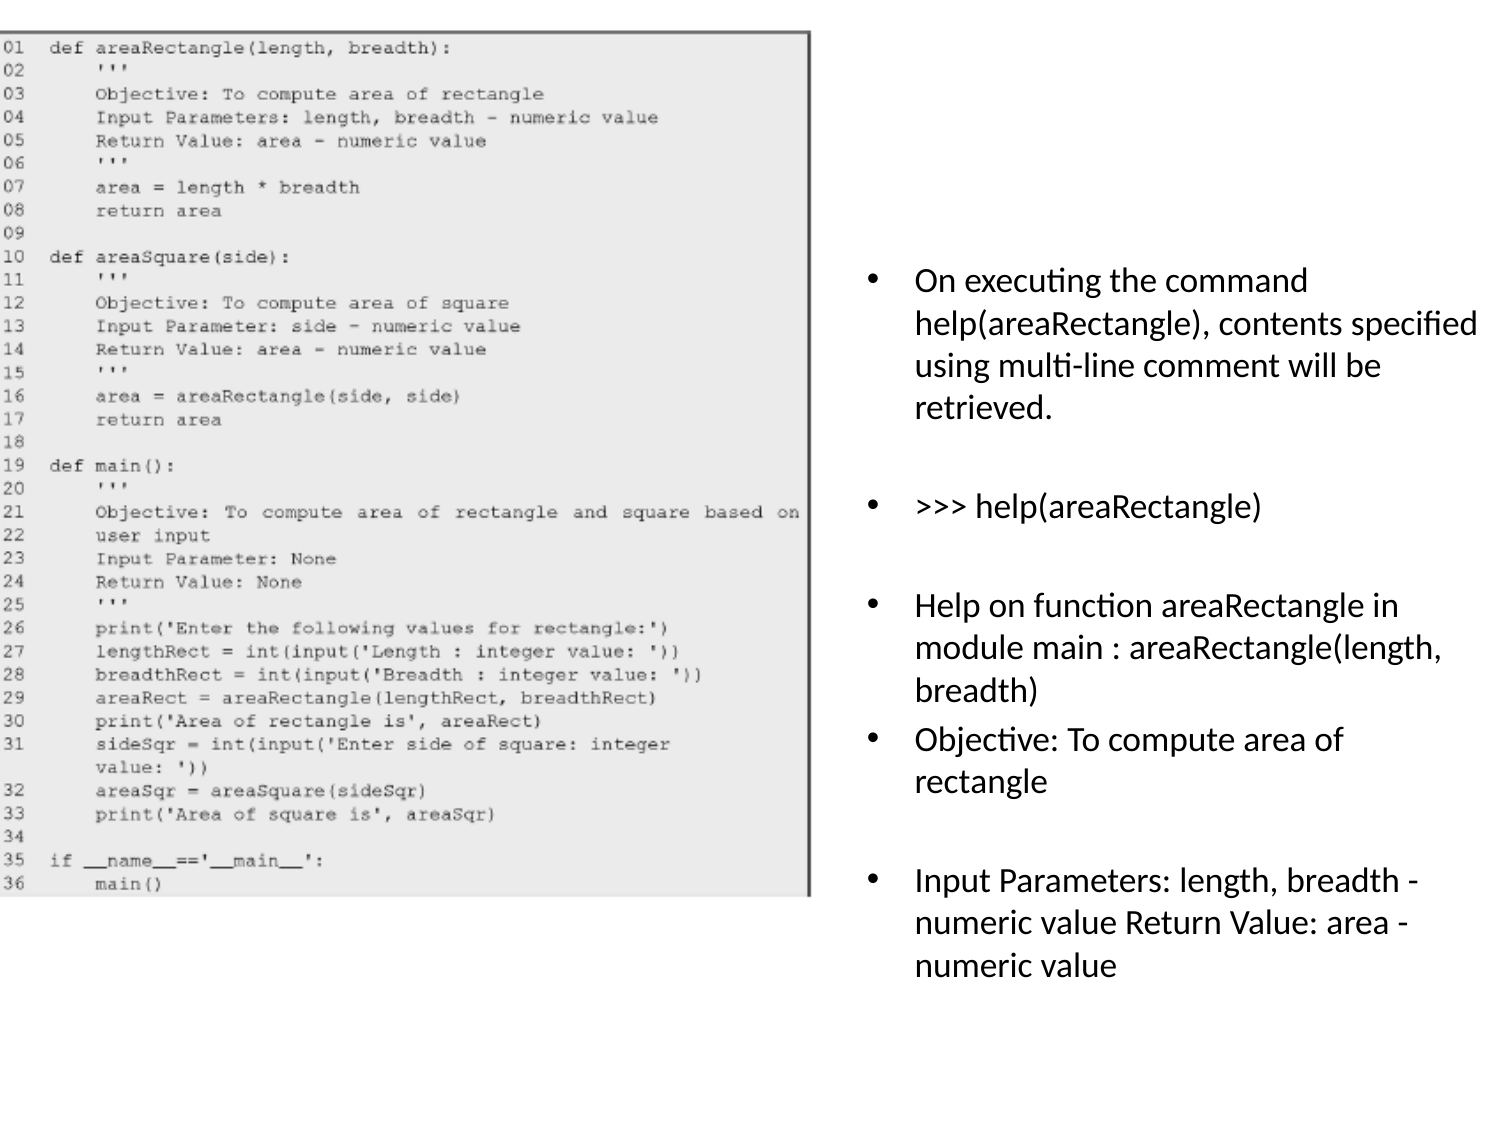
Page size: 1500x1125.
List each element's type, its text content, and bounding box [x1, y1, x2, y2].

picture [0, 0, 853, 938]
list On executing the command help(areaRectangle), contents specified using multi-line comment will be retrieved. >>> help(areaRectangle) Help on function areaRectangle in module main : areaRectangle(length, breadth) Objective: To compute area of rectangle Input Parameters: length, breadth - numeric value Return Value: area - numeric value [851, 249, 1500, 993]
